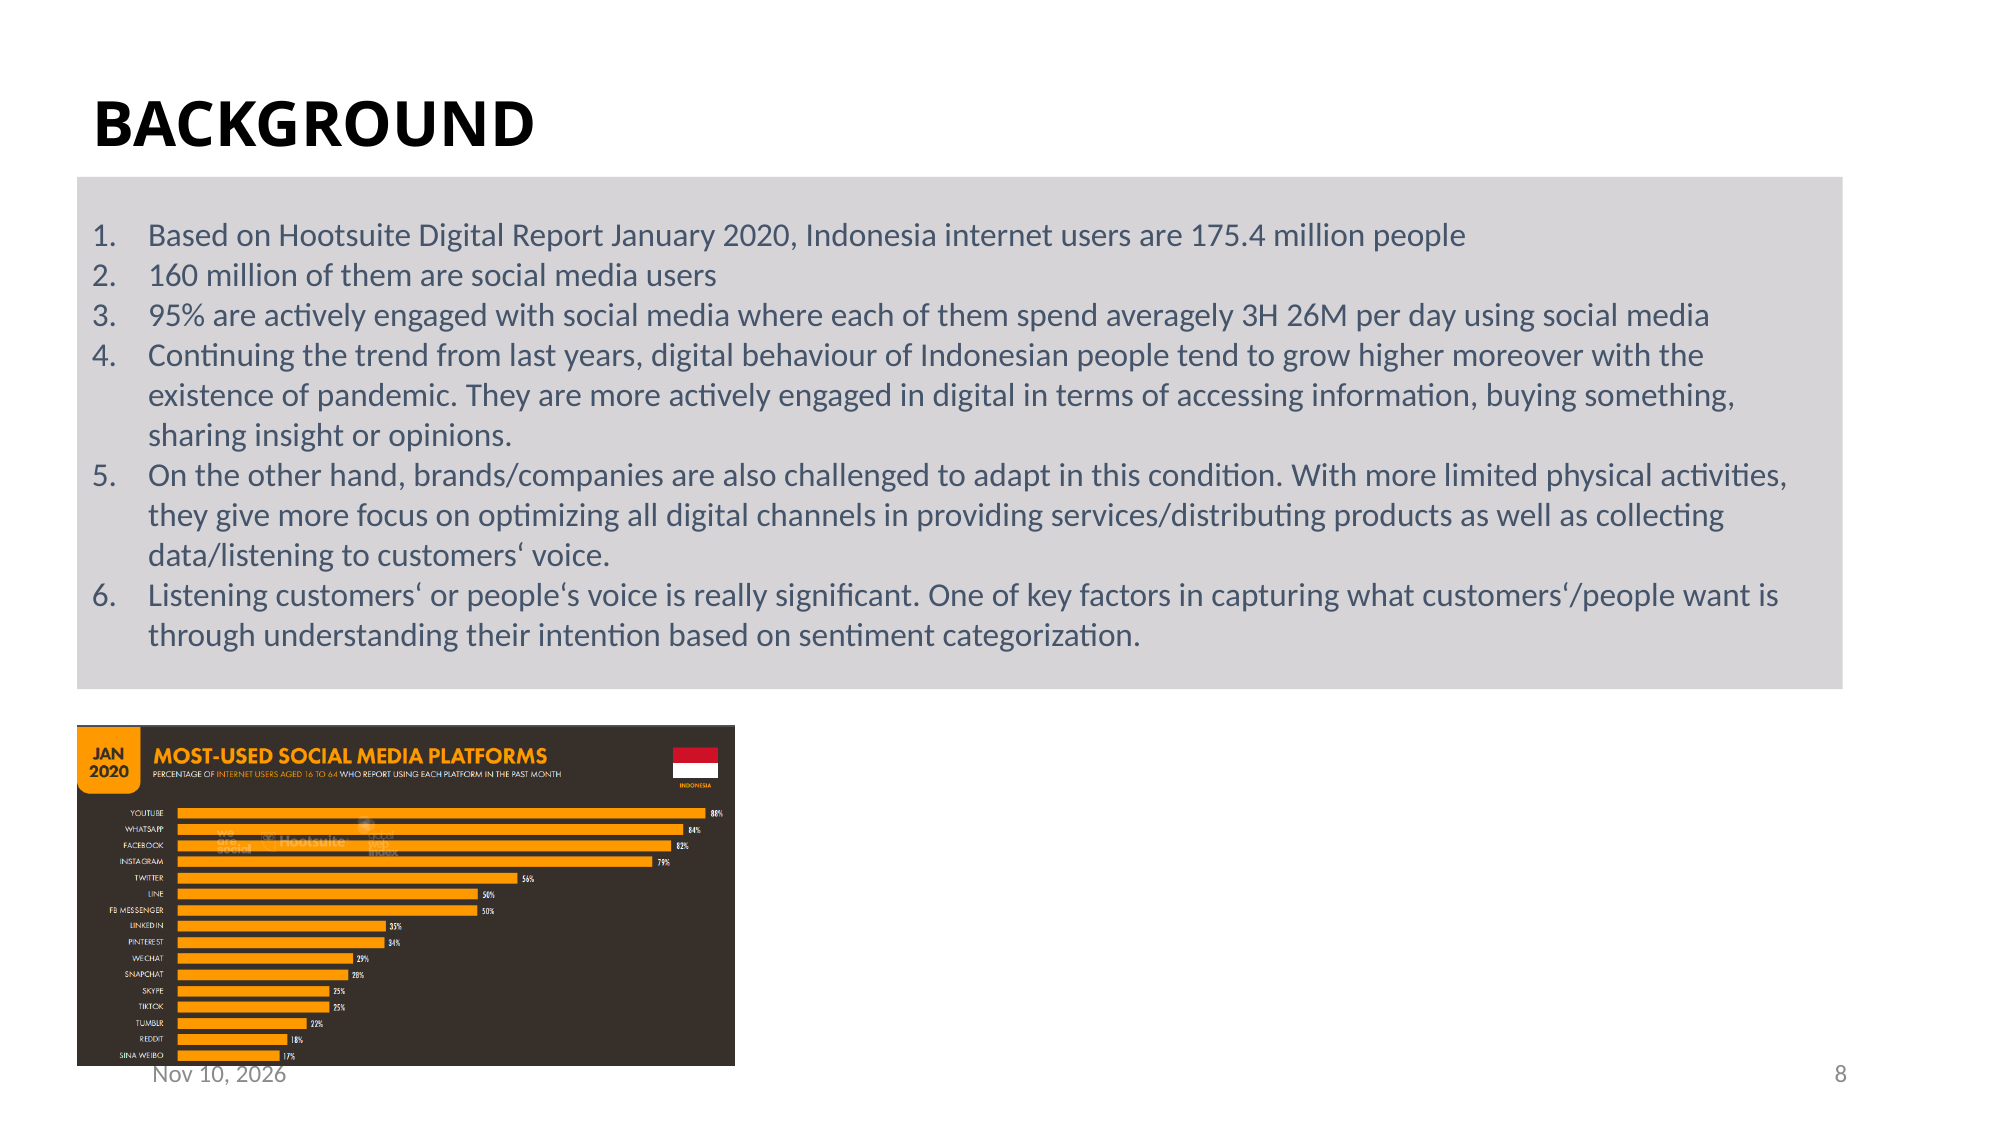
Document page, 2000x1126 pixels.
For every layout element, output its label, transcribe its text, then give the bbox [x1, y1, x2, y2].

text_box Based on Hootsuite Digital Report January 2020, Indonesia internet users are 175.4 million people 160 million of them are social media users 95% are actively engaged with social media where each of them spend averagely 3H 26M per day using social media Continuing the trend from last years, digital behaviour of Indonesian people tend to grow higher moreover with the existence of pandemic. They are more actively engaged in digital in terms of accessing information, buying something, sharing insight or opinions. On the other hand, brands/companies are also challenged to adapt in this condition. With more limited physical activities, they give more focus on optimizing all digital channels in providing services/distributing products as well as collecting data/listening to customers‘ voice. Listening customers‘ or people‘s voice is really significant. One of key factors in capturing what customers‘/people want is through understanding their intention based on sentiment categorization. [76, 176, 1844, 690]
picture [77, 725, 735, 1066]
slide_number 8 [1412, 1042, 1863, 1103]
title BACKGROUND [77, 84, 1828, 169]
slide_number 6-Mar-21 [137, 1066, 588, 1103]
